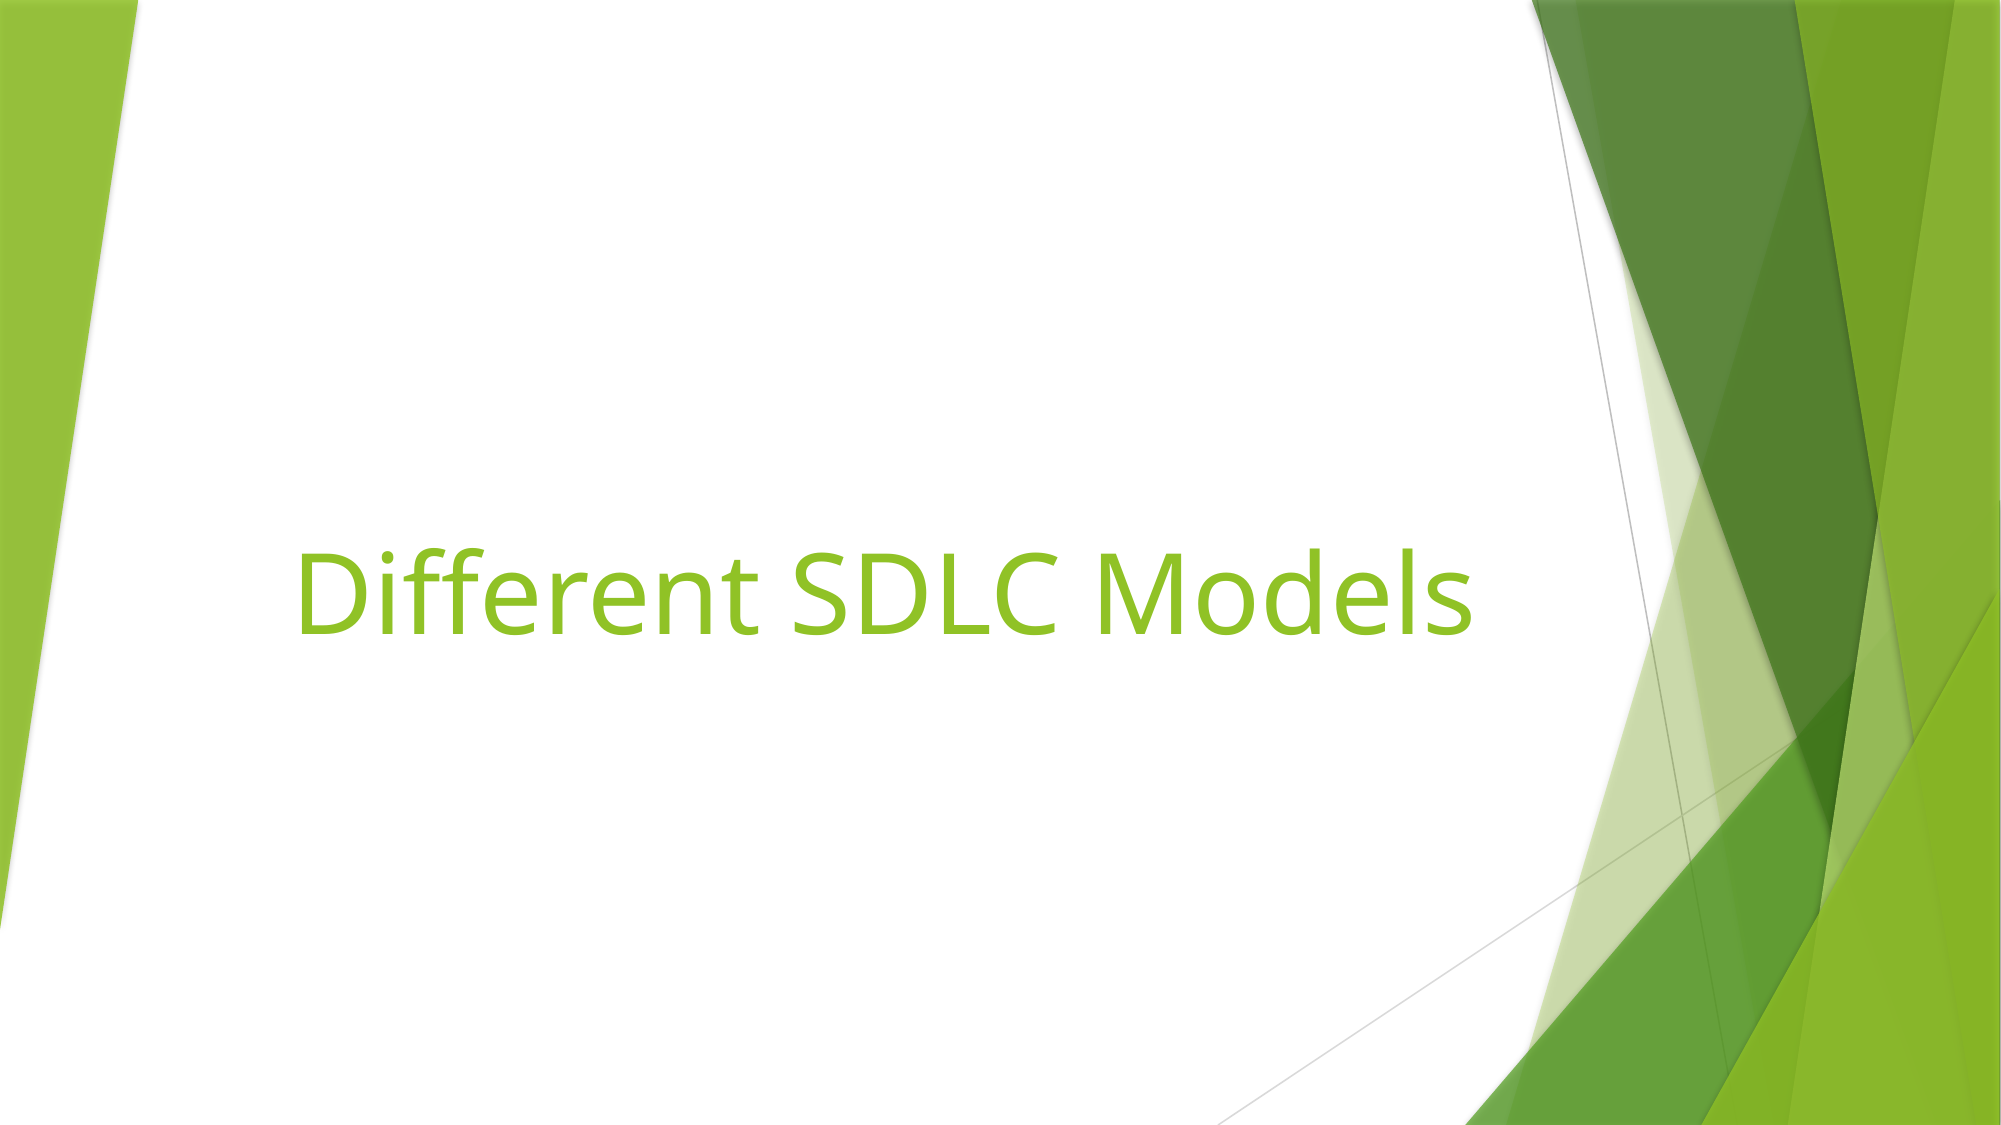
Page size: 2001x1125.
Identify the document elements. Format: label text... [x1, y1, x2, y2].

title Different SDLC Models [247, 394, 1522, 665]
